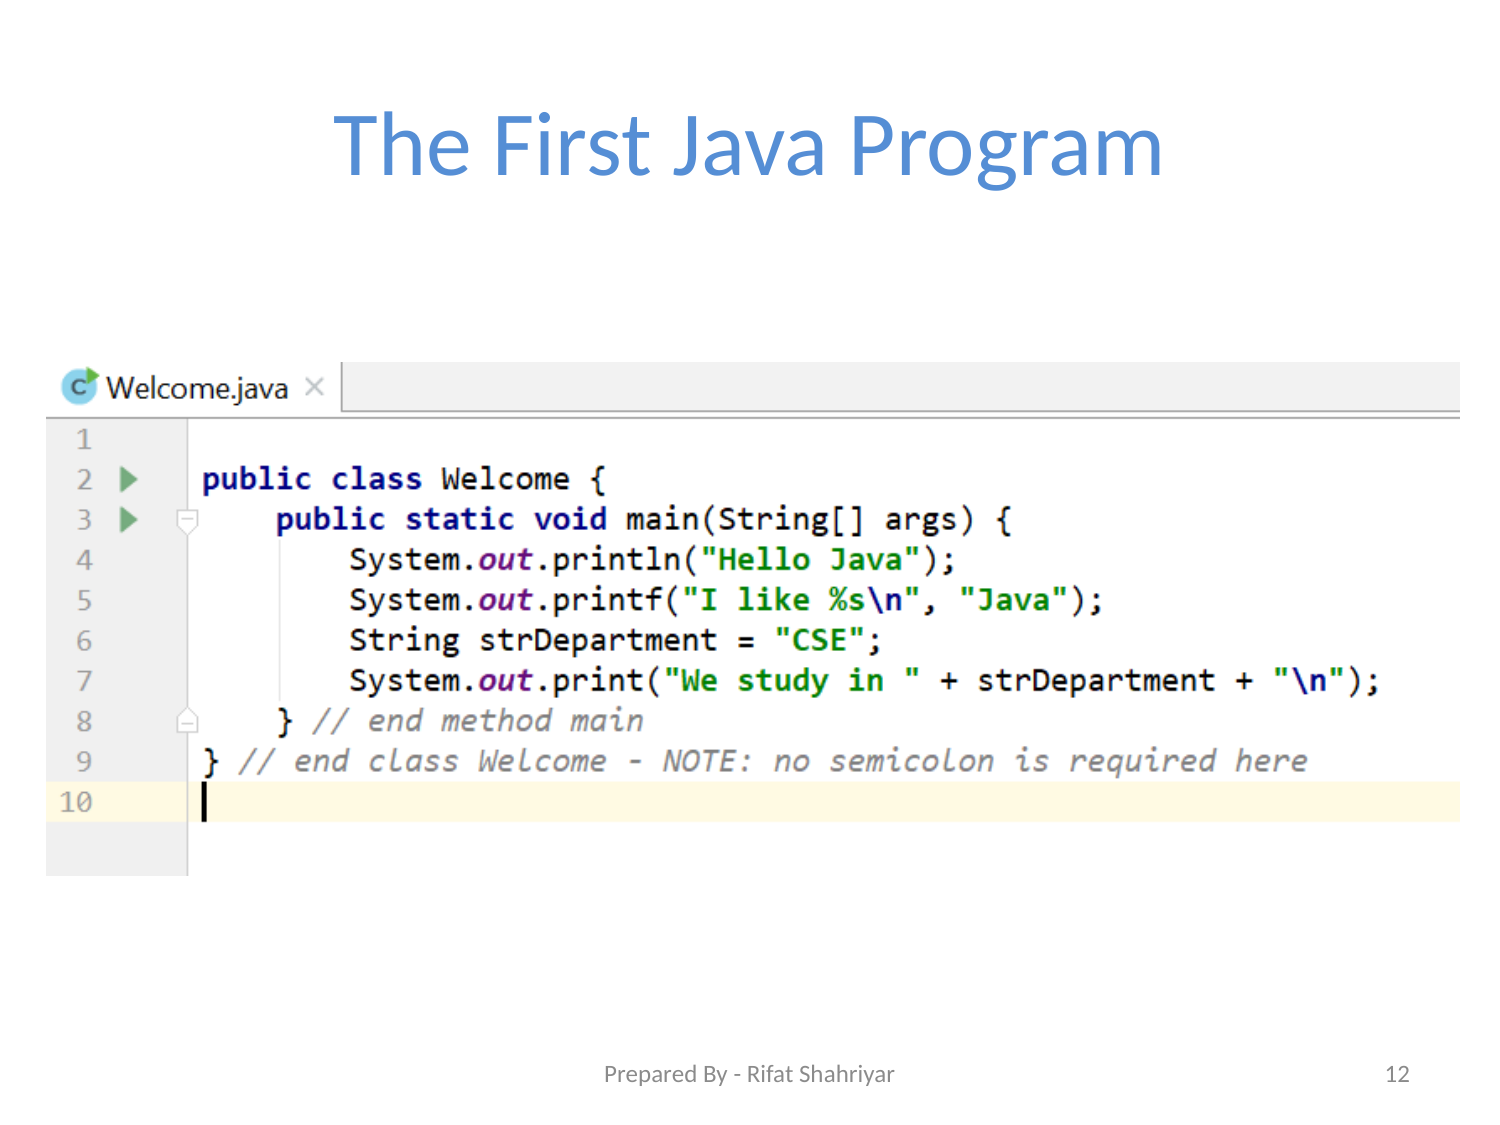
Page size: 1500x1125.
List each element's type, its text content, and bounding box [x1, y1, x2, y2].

footer Prepared By - Rifat Shahriyar [512, 1042, 988, 1103]
title The First Java Program [75, 45, 1425, 233]
picture [45, 362, 1460, 876]
slide_number 12 [1074, 1042, 1425, 1103]
